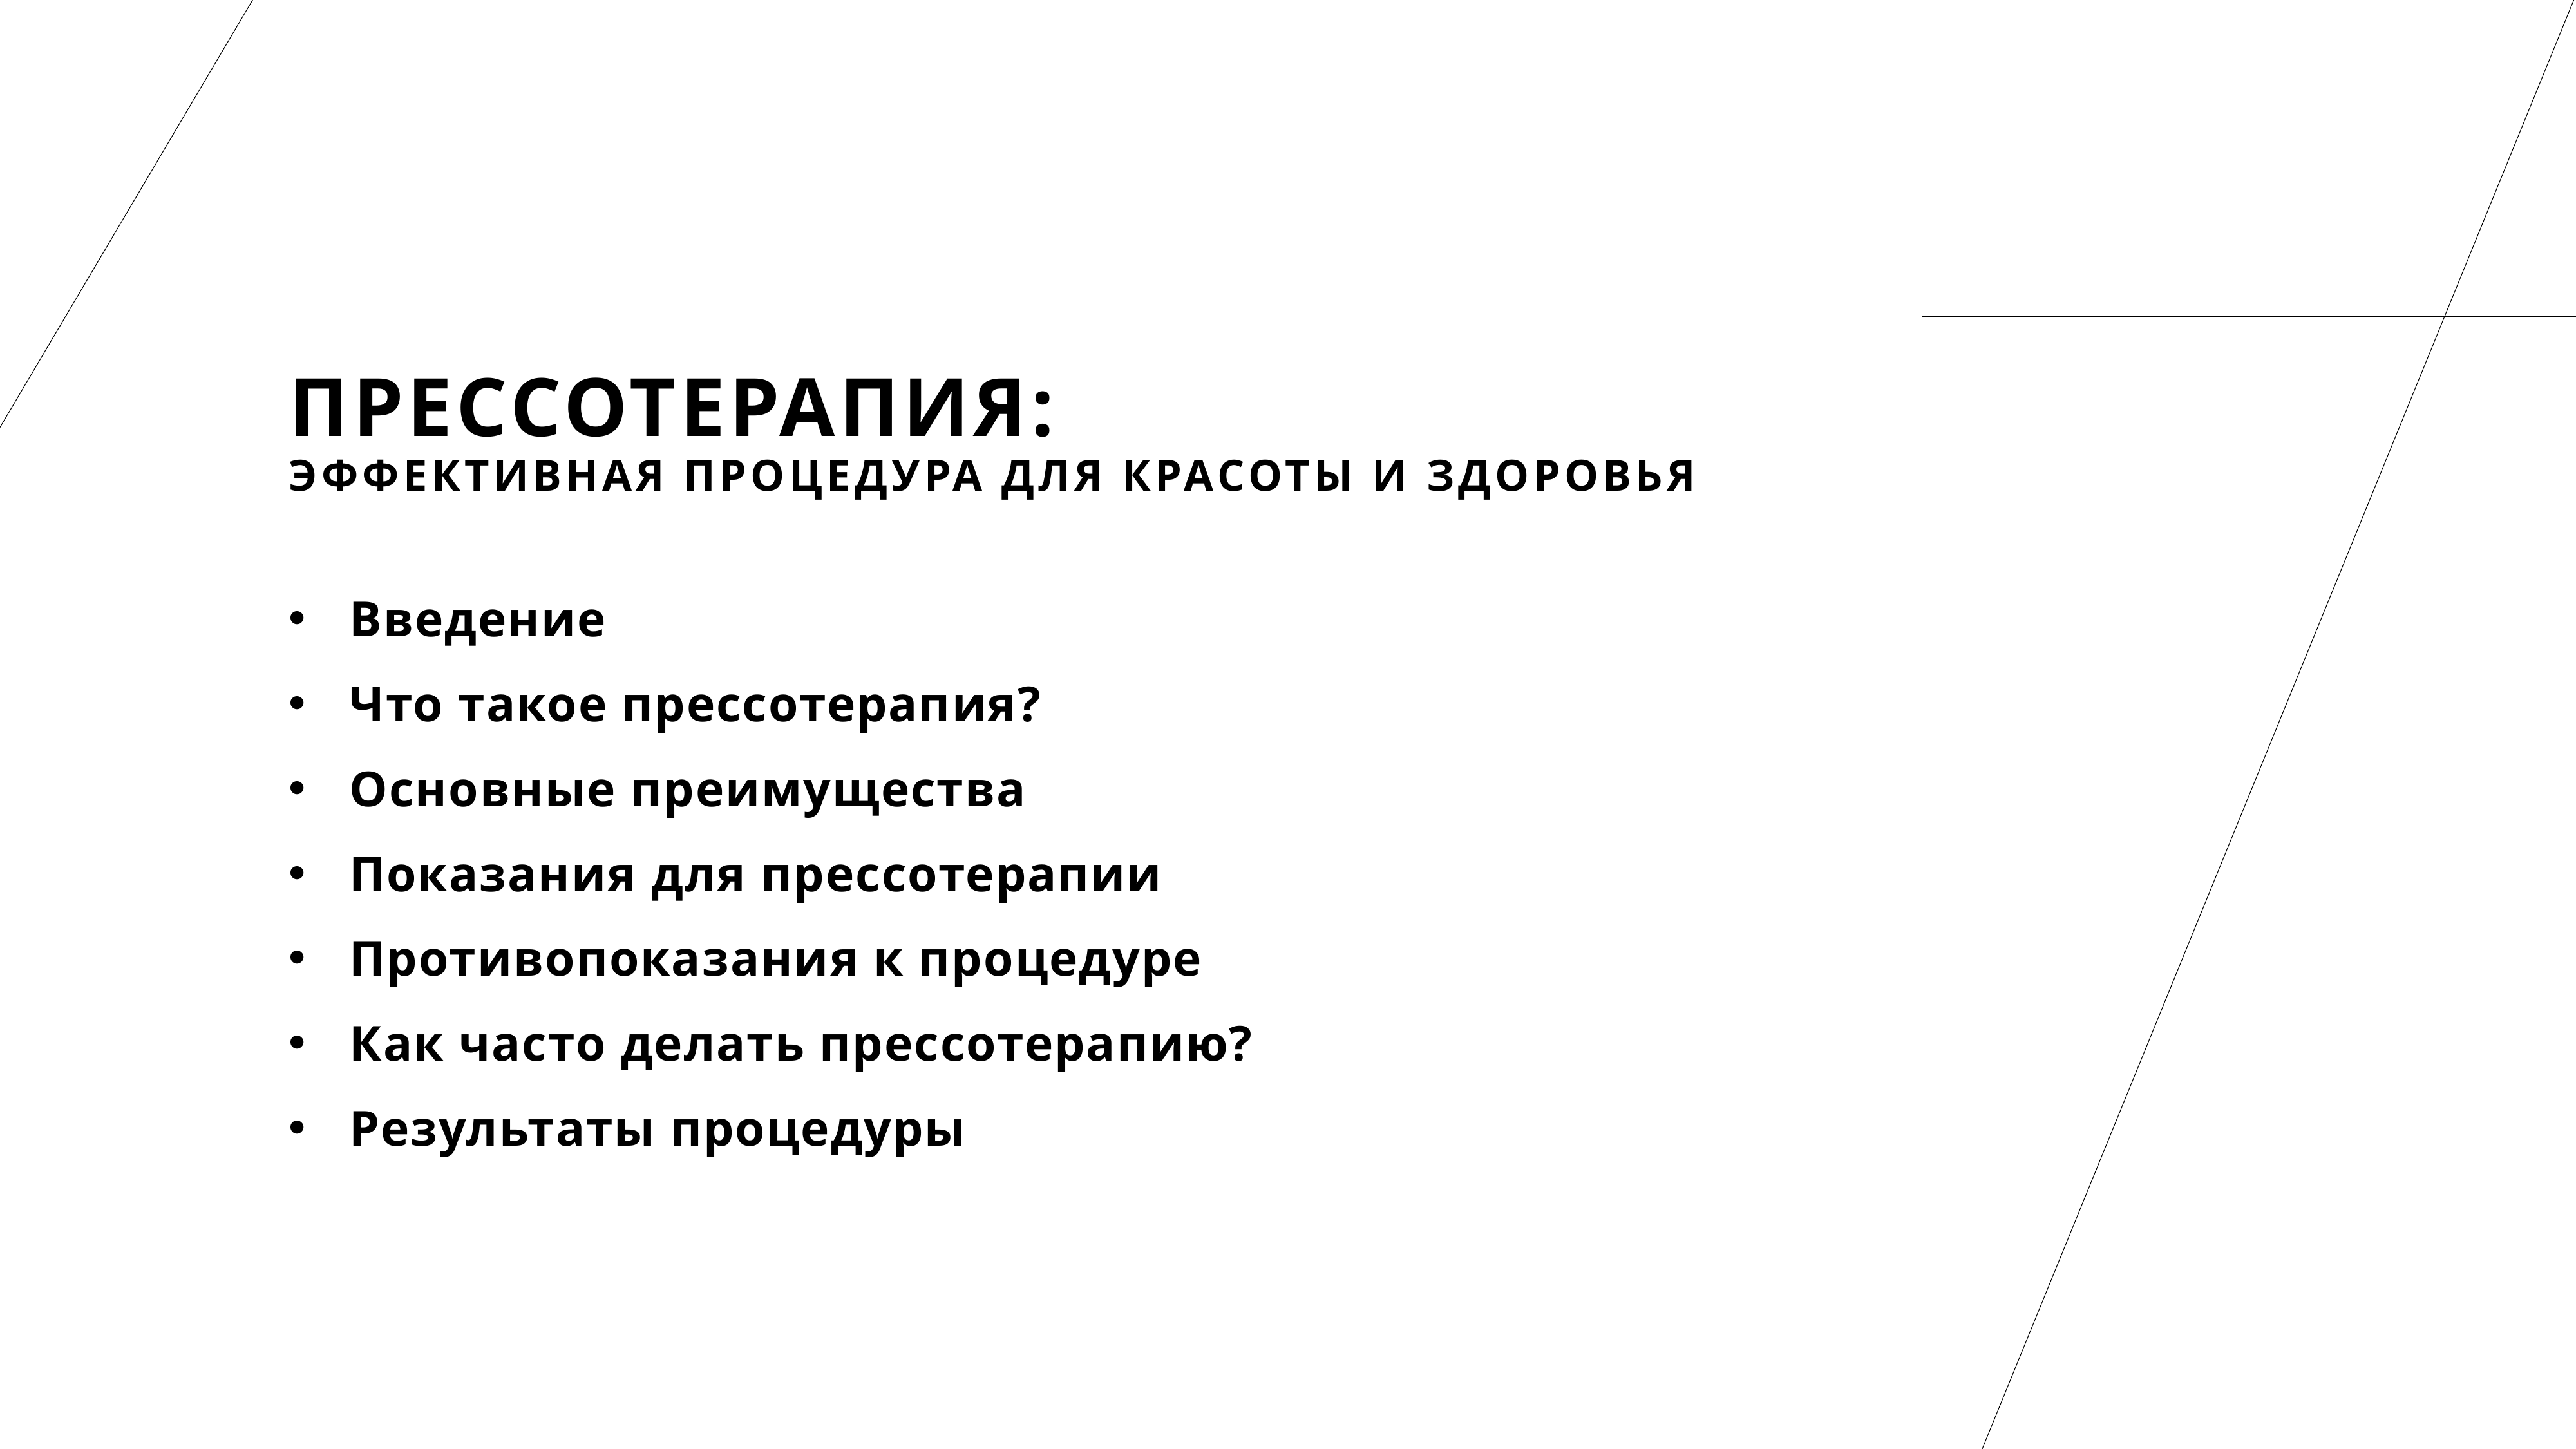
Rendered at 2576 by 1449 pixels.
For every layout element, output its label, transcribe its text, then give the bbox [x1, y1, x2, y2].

list Введение Что такое прессотерапия? Основные преимущества Показания для прессотерапии Противопоказания к процедуре Как часто делать прессотерапию? Результаты процедуры [279, 583, 1819, 1304]
title Прессотерапия: Эффективная процедура для красоты и здоровья [279, 57, 1819, 505]
